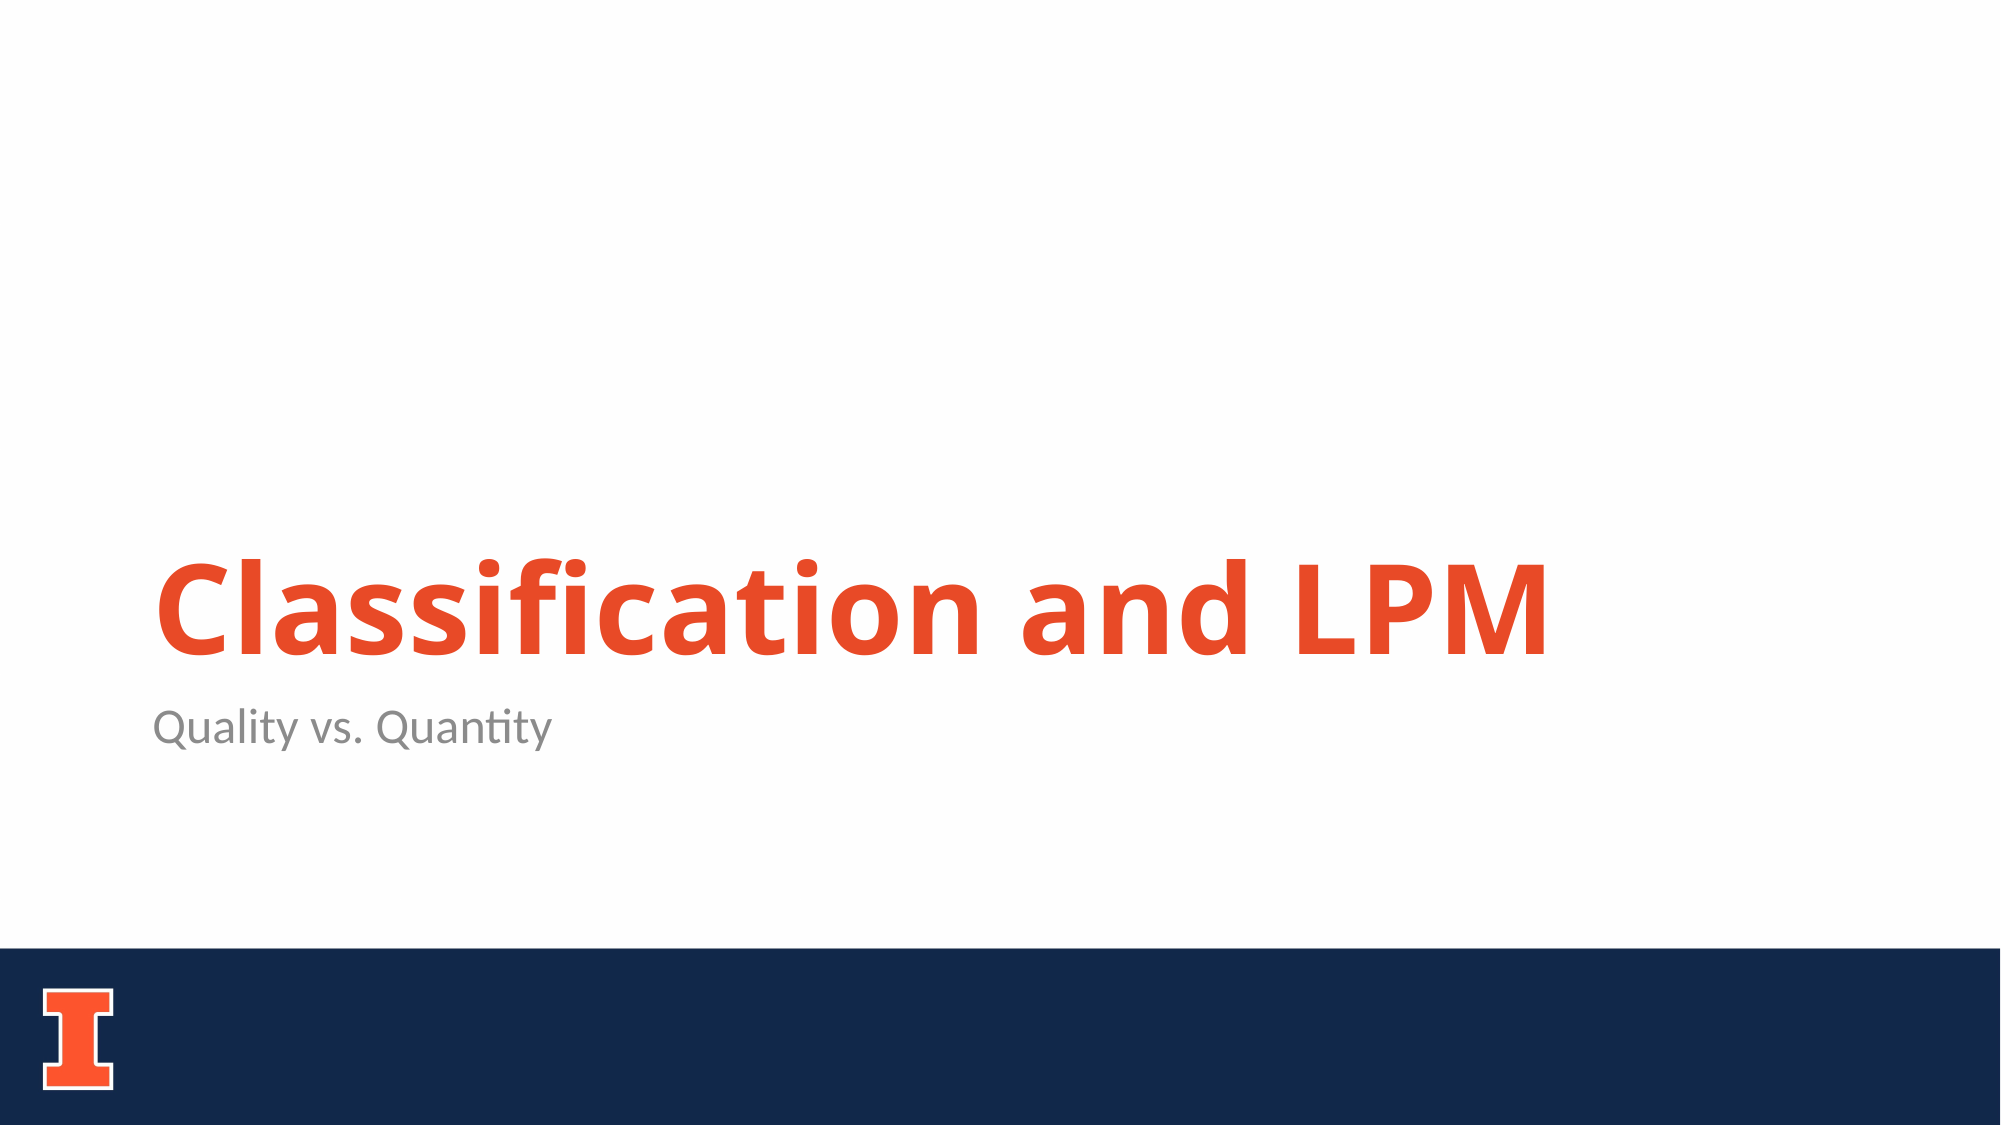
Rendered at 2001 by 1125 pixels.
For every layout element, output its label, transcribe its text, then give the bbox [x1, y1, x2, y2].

title Classification and LPM [137, 220, 1863, 689]
picture [0, 0, 2001, 1125]
list Quality vs. Quantity [137, 693, 1863, 940]
